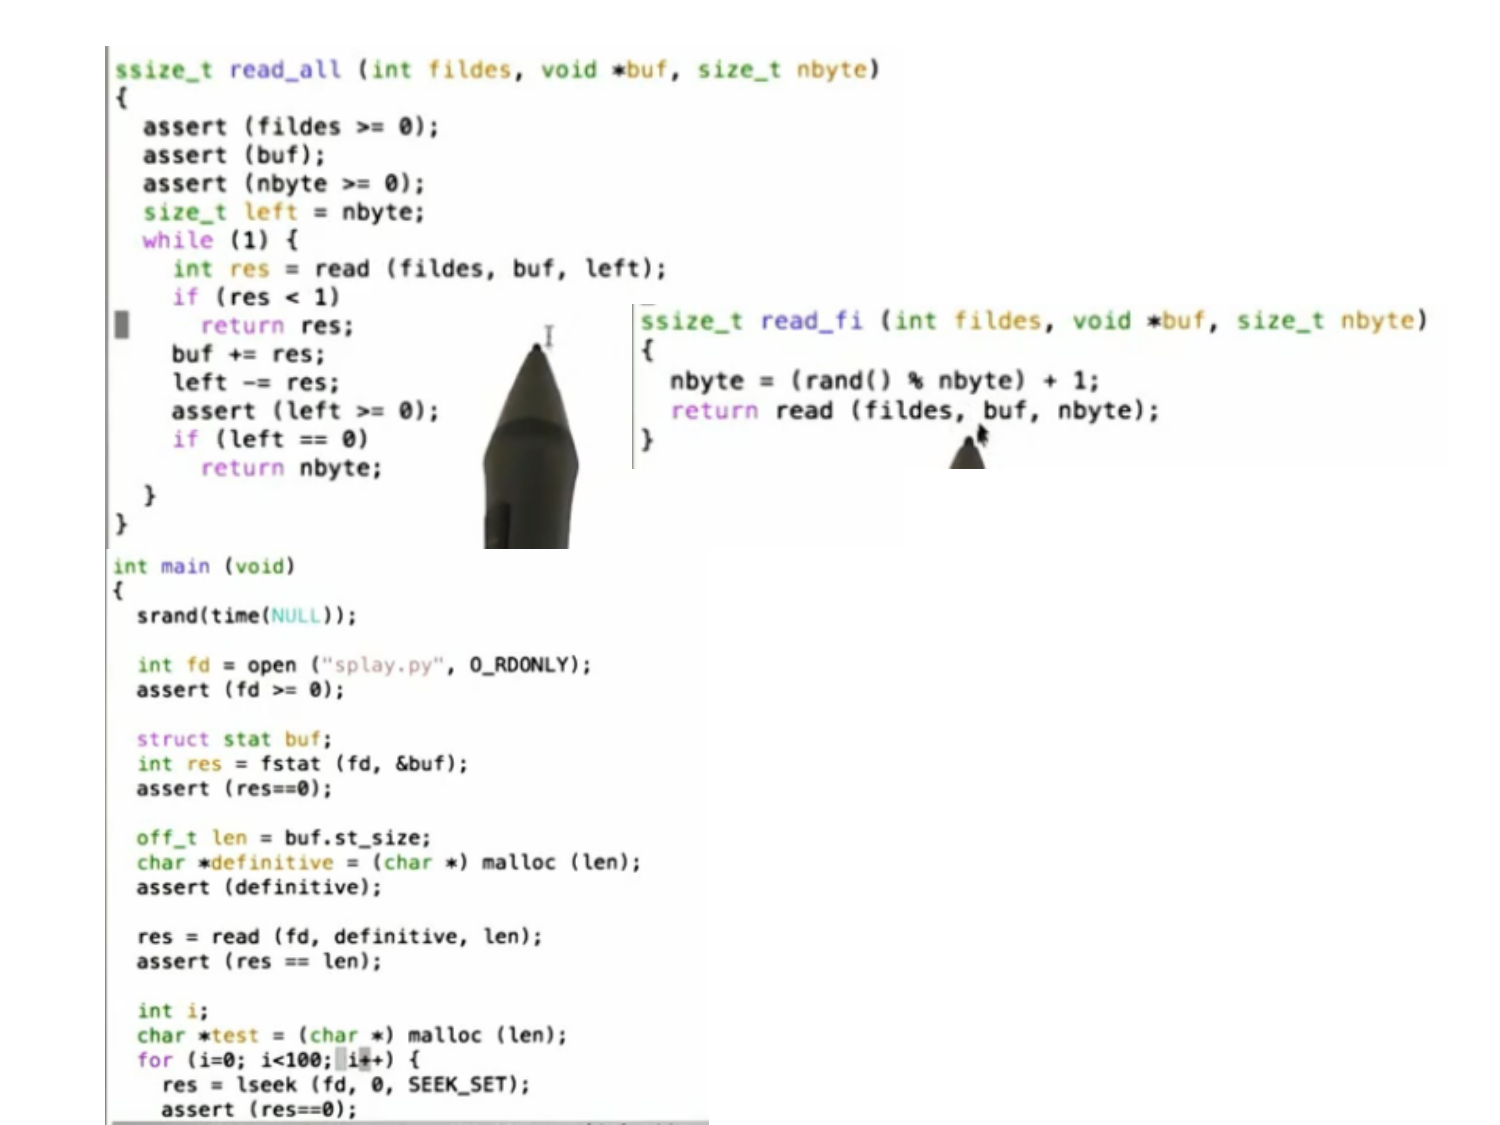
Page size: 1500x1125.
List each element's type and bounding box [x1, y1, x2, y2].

picture [105, 46, 1448, 1125]
